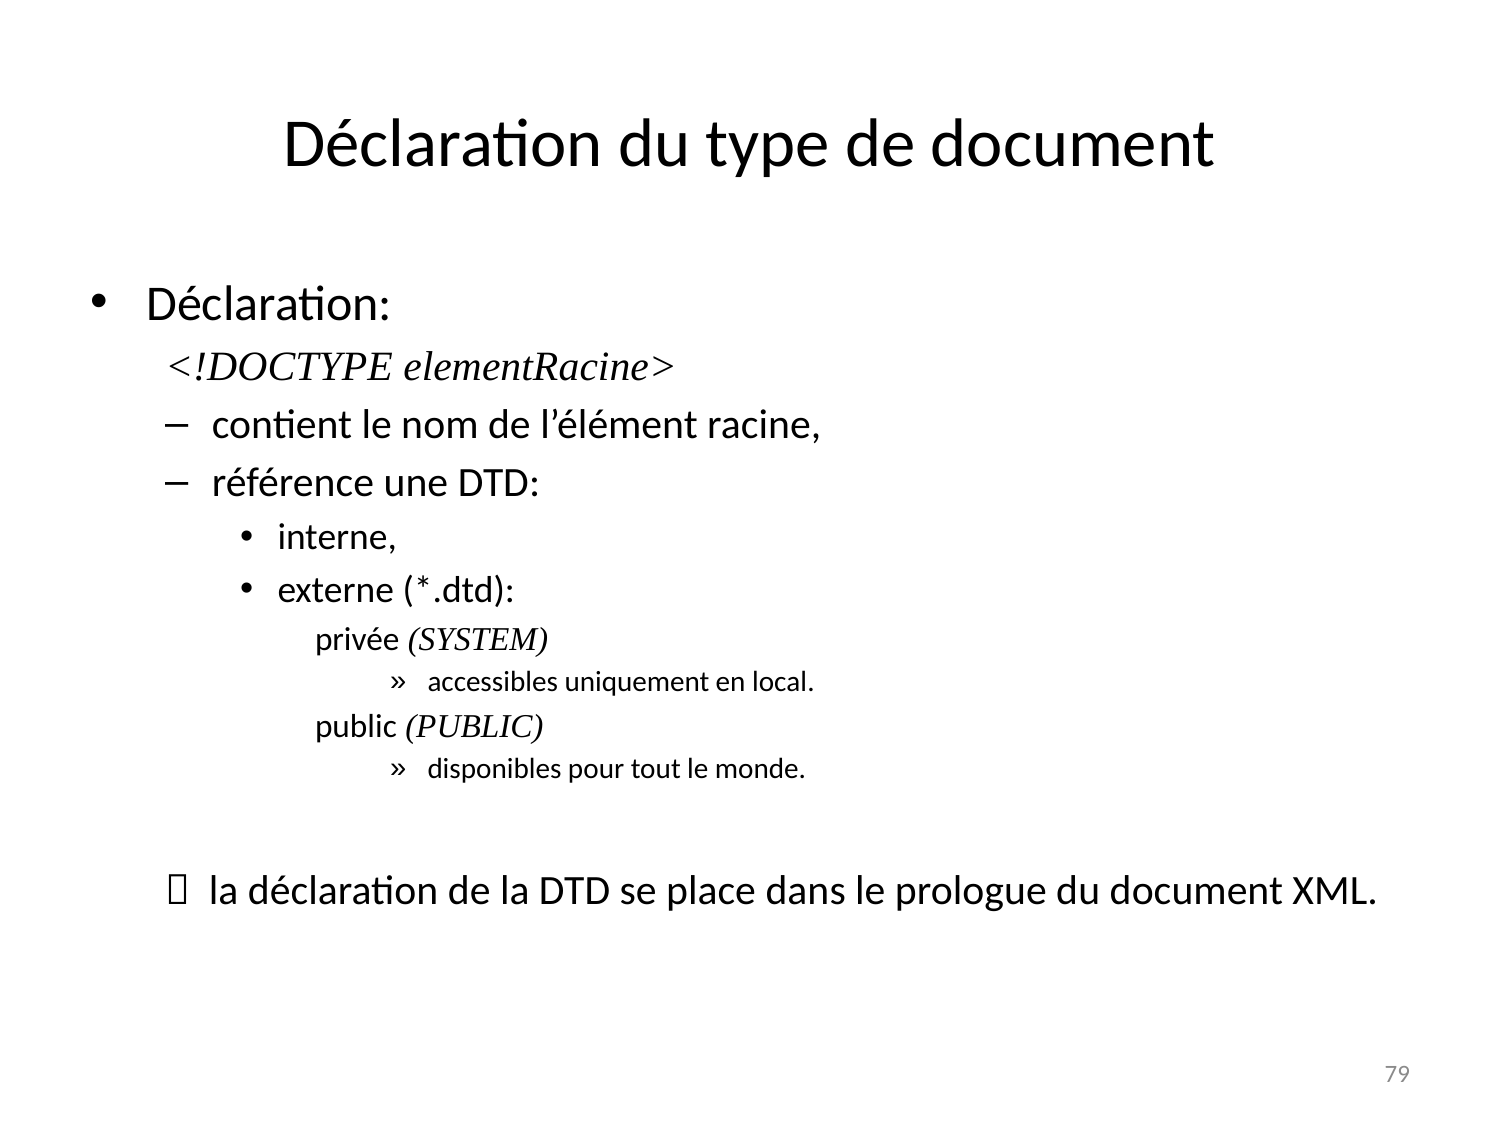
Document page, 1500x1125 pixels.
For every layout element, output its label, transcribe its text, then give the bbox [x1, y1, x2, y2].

slide_number 79 [1074, 1042, 1425, 1103]
title Déclaration du type de document [75, 45, 1425, 233]
list Déclaration: <!DOCTYPE elementRacine> contient le nom de l’élément racine, référence une DTD: interne, externe (*.dtd): privée (SYSTEM) accessibles uniquement en local. public (PUBLIC) disponibles pour tout le monde.  la déclaration de la DTD se place dans le prologue du document XML. [75, 262, 1425, 1005]
